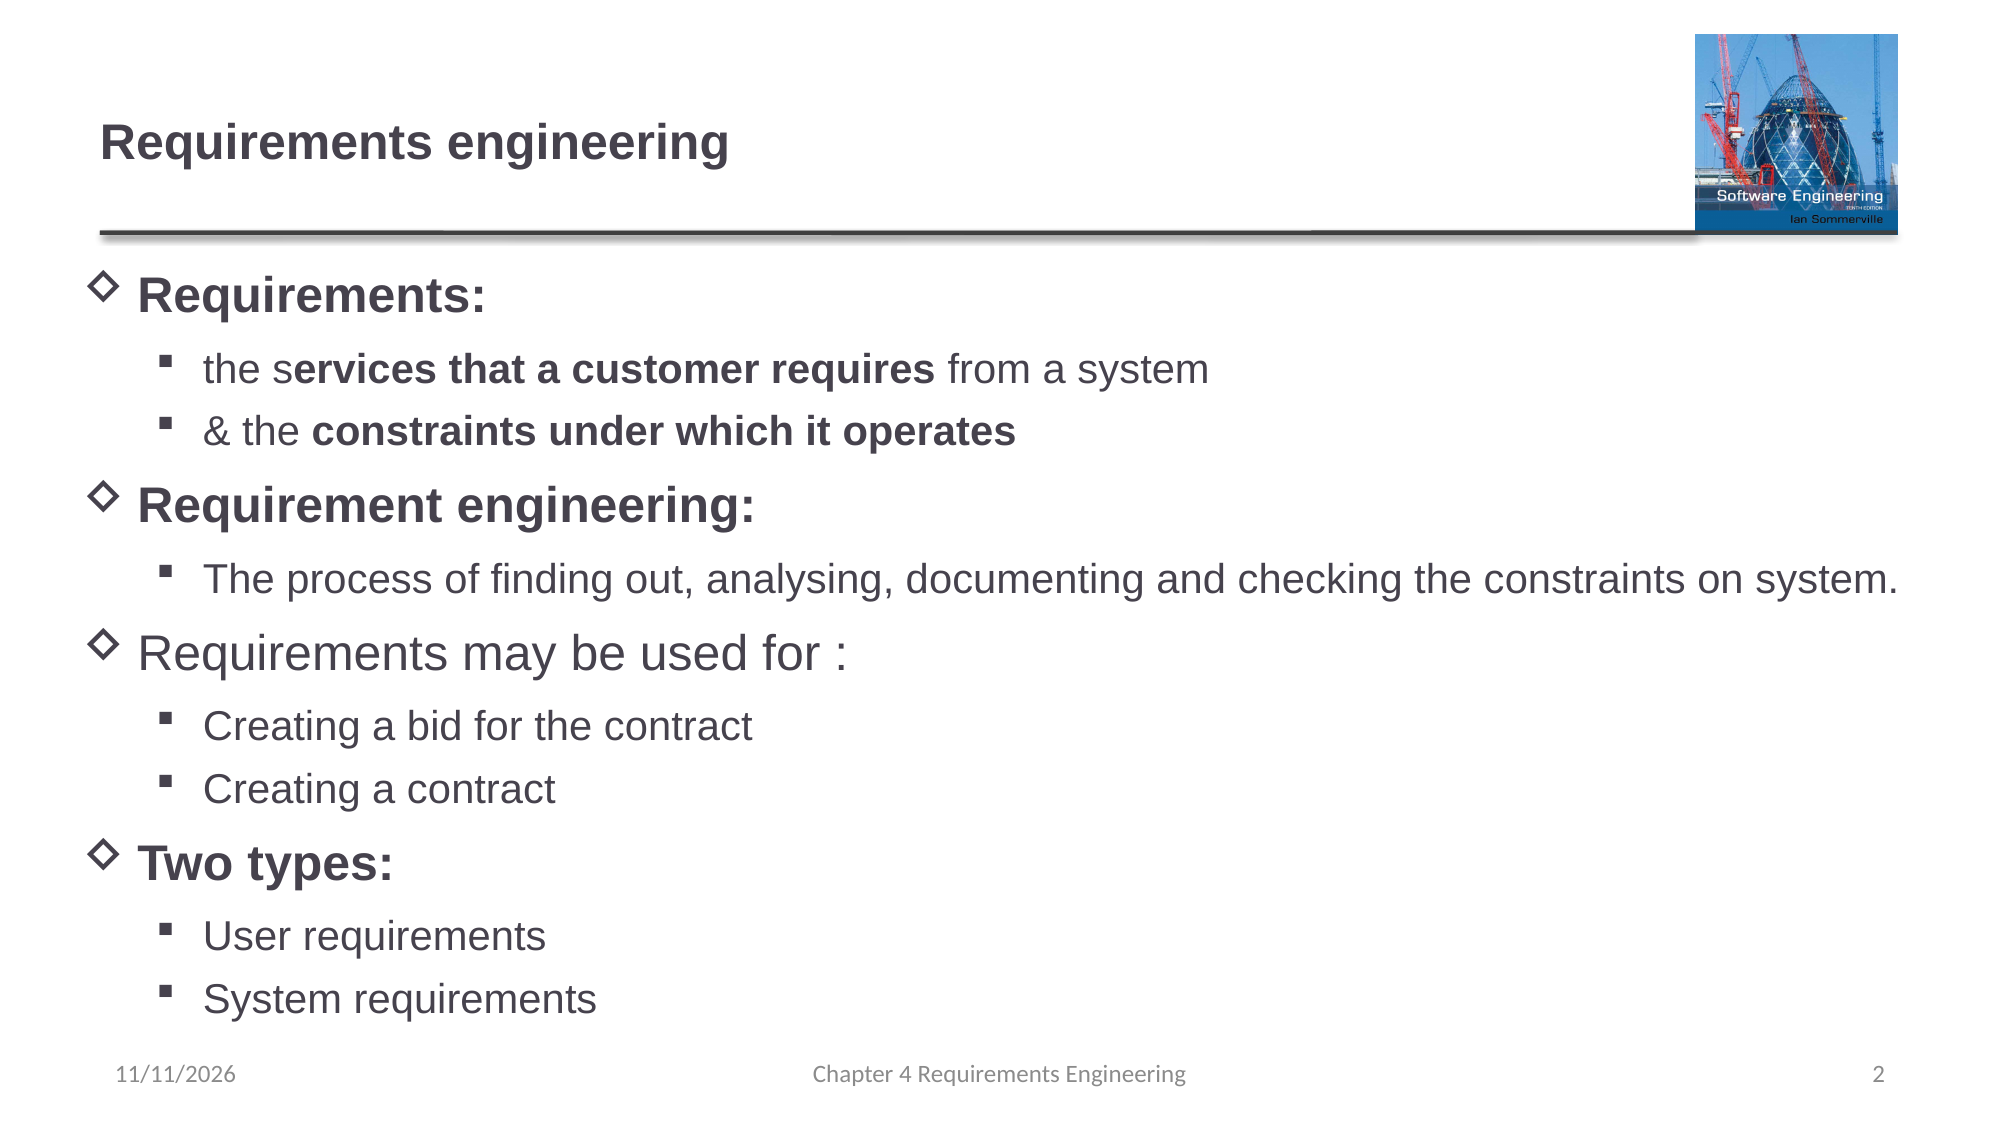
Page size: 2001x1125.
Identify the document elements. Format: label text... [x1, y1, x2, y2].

title Requirements engineering [84, 45, 1282, 234]
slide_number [99, 1042, 567, 1103]
list Requirements: the services that a customer requires from a system & the constraints under which it operates Requirement engineering: The process of finding out, analysing, documenting and checking the constraints on system. Requirements may be used for : Creating a bid for the contract Creating a contract Two types: User requirements System requirements [66, 255, 1934, 1125]
slide_number 2 [1433, 1042, 1900, 1103]
picture [1695, 34, 1898, 230]
footer Chapter 4 Requirements Engineering [683, 1042, 1317, 1103]
